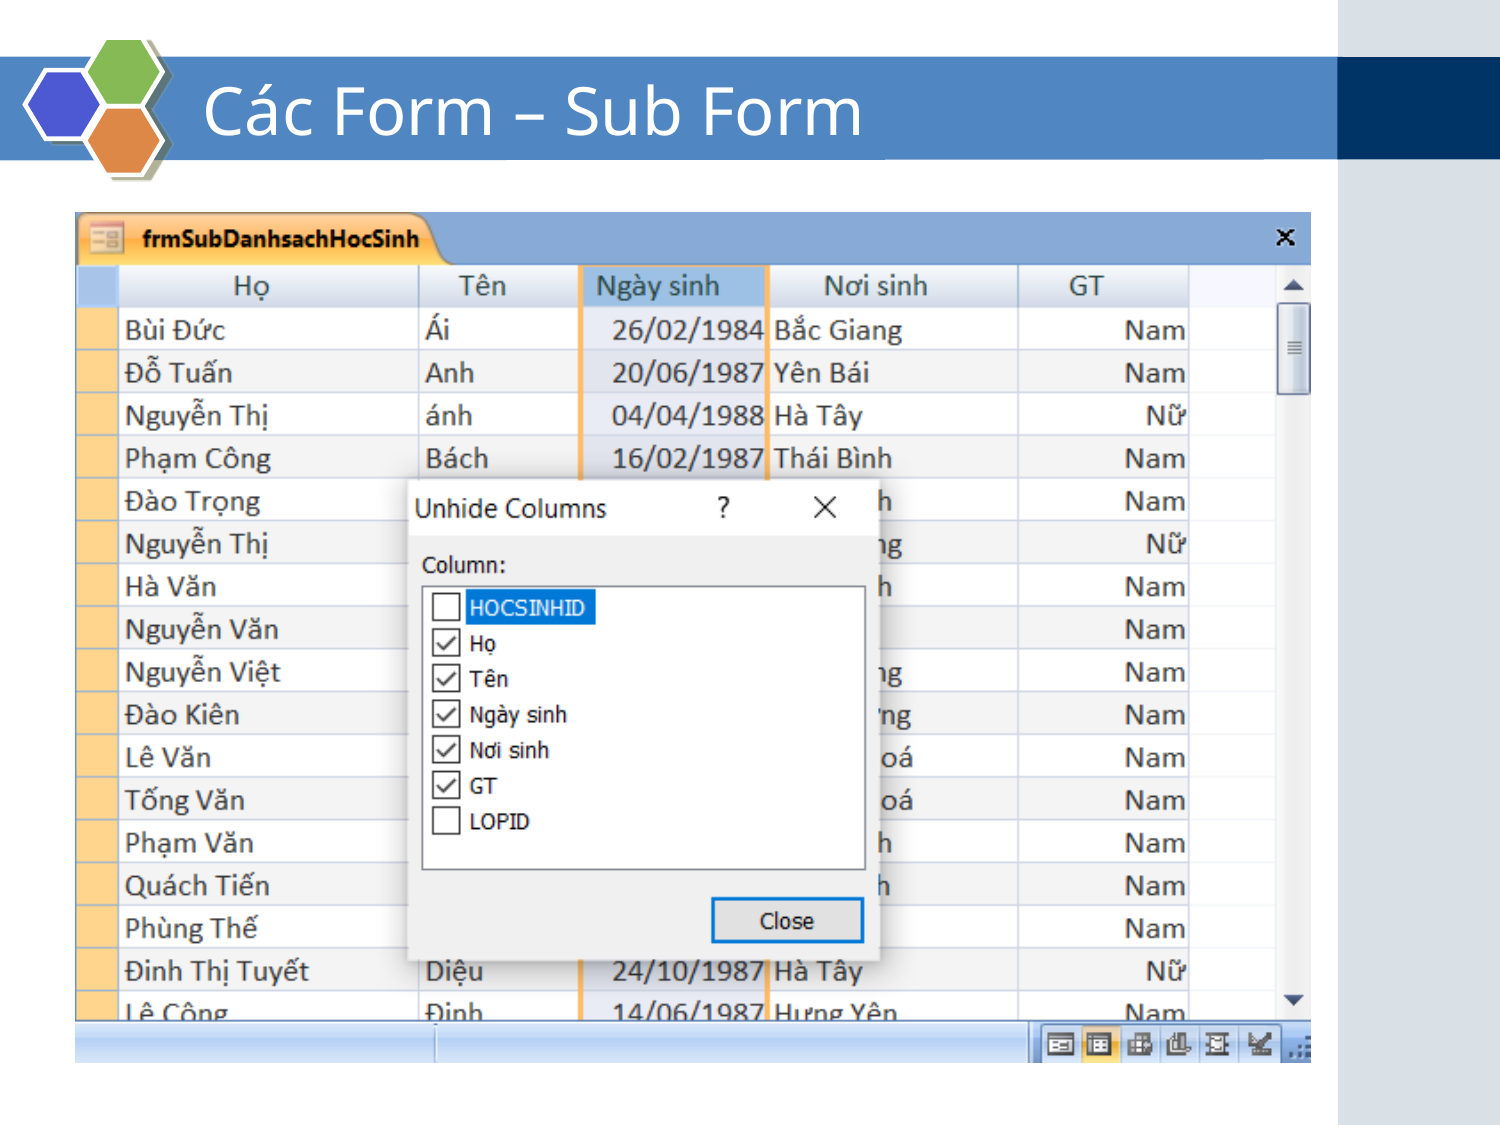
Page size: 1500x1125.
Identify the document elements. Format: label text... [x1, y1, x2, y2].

picture [74, 212, 1311, 1063]
title Các Form – Sub Form [187, 62, 1288, 155]
